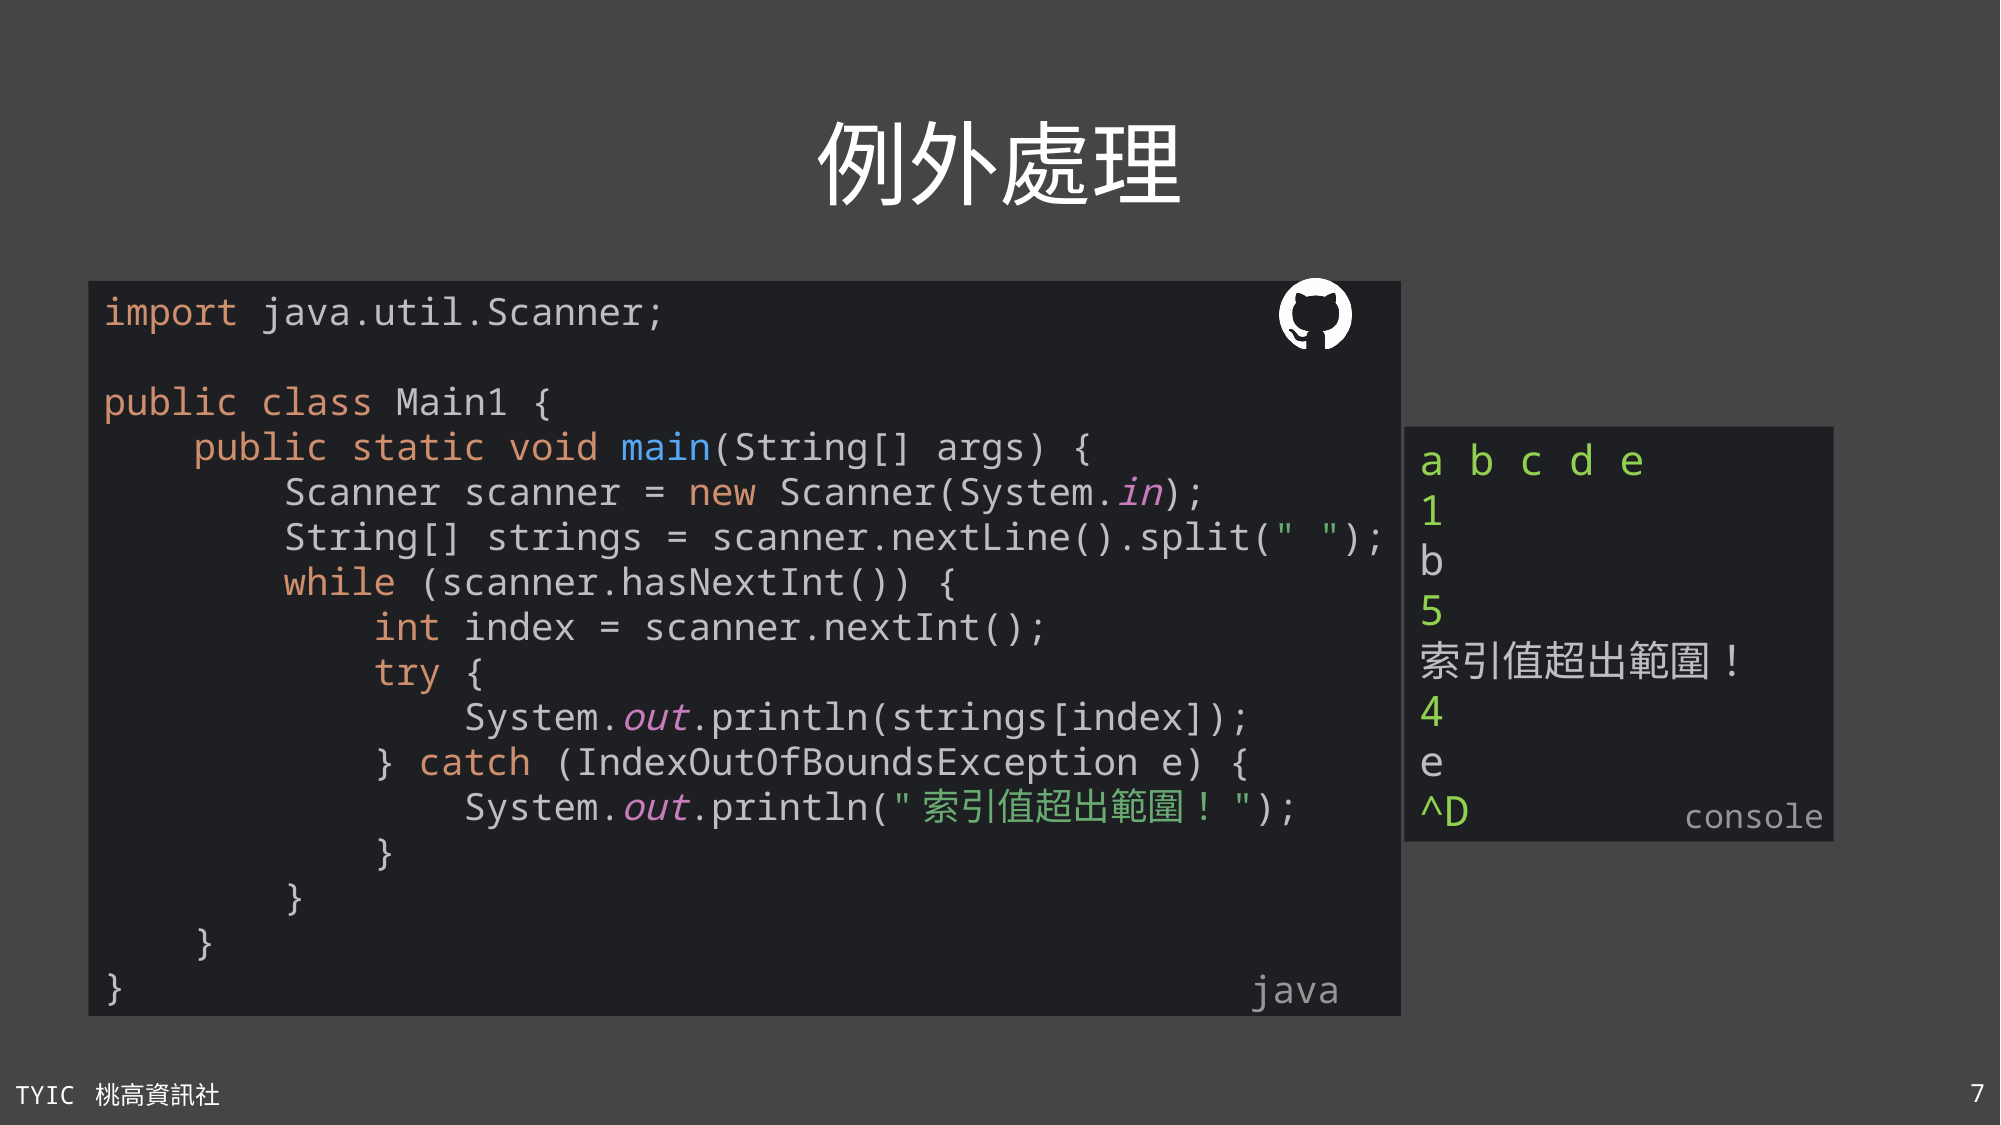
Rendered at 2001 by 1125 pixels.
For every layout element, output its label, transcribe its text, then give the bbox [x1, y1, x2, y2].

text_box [137, 277, 1352, 1020]
title 例外處理 [137, 59, 1863, 278]
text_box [1404, 424, 1834, 844]
